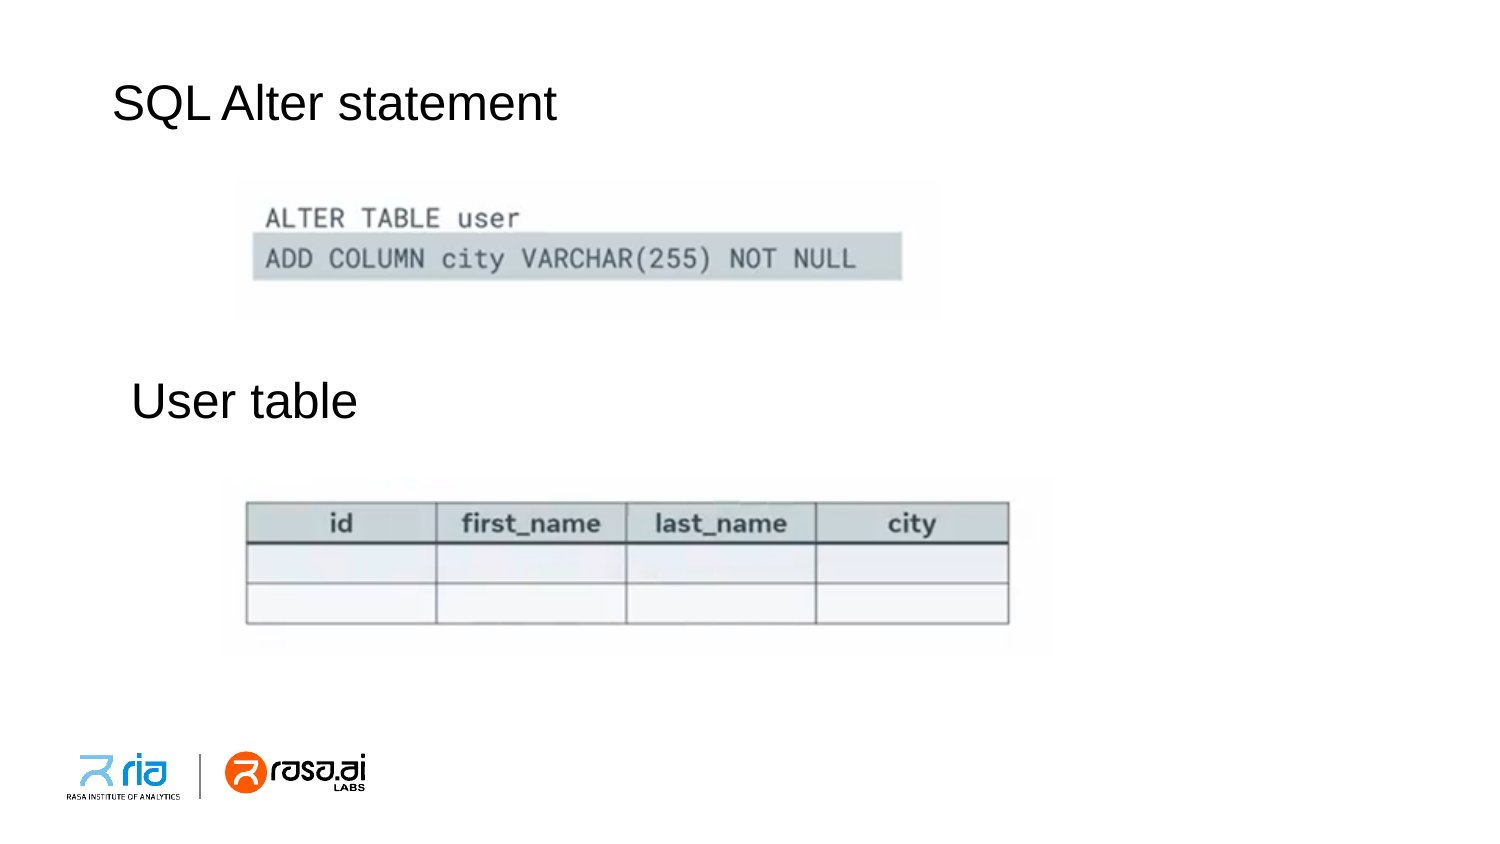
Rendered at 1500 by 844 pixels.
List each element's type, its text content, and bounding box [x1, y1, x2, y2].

picture [235, 180, 942, 320]
text_box SQL Alter statement [97, 63, 573, 138]
text_box User table [115, 361, 374, 436]
picture [58, 744, 188, 808]
picture [221, 478, 1055, 658]
